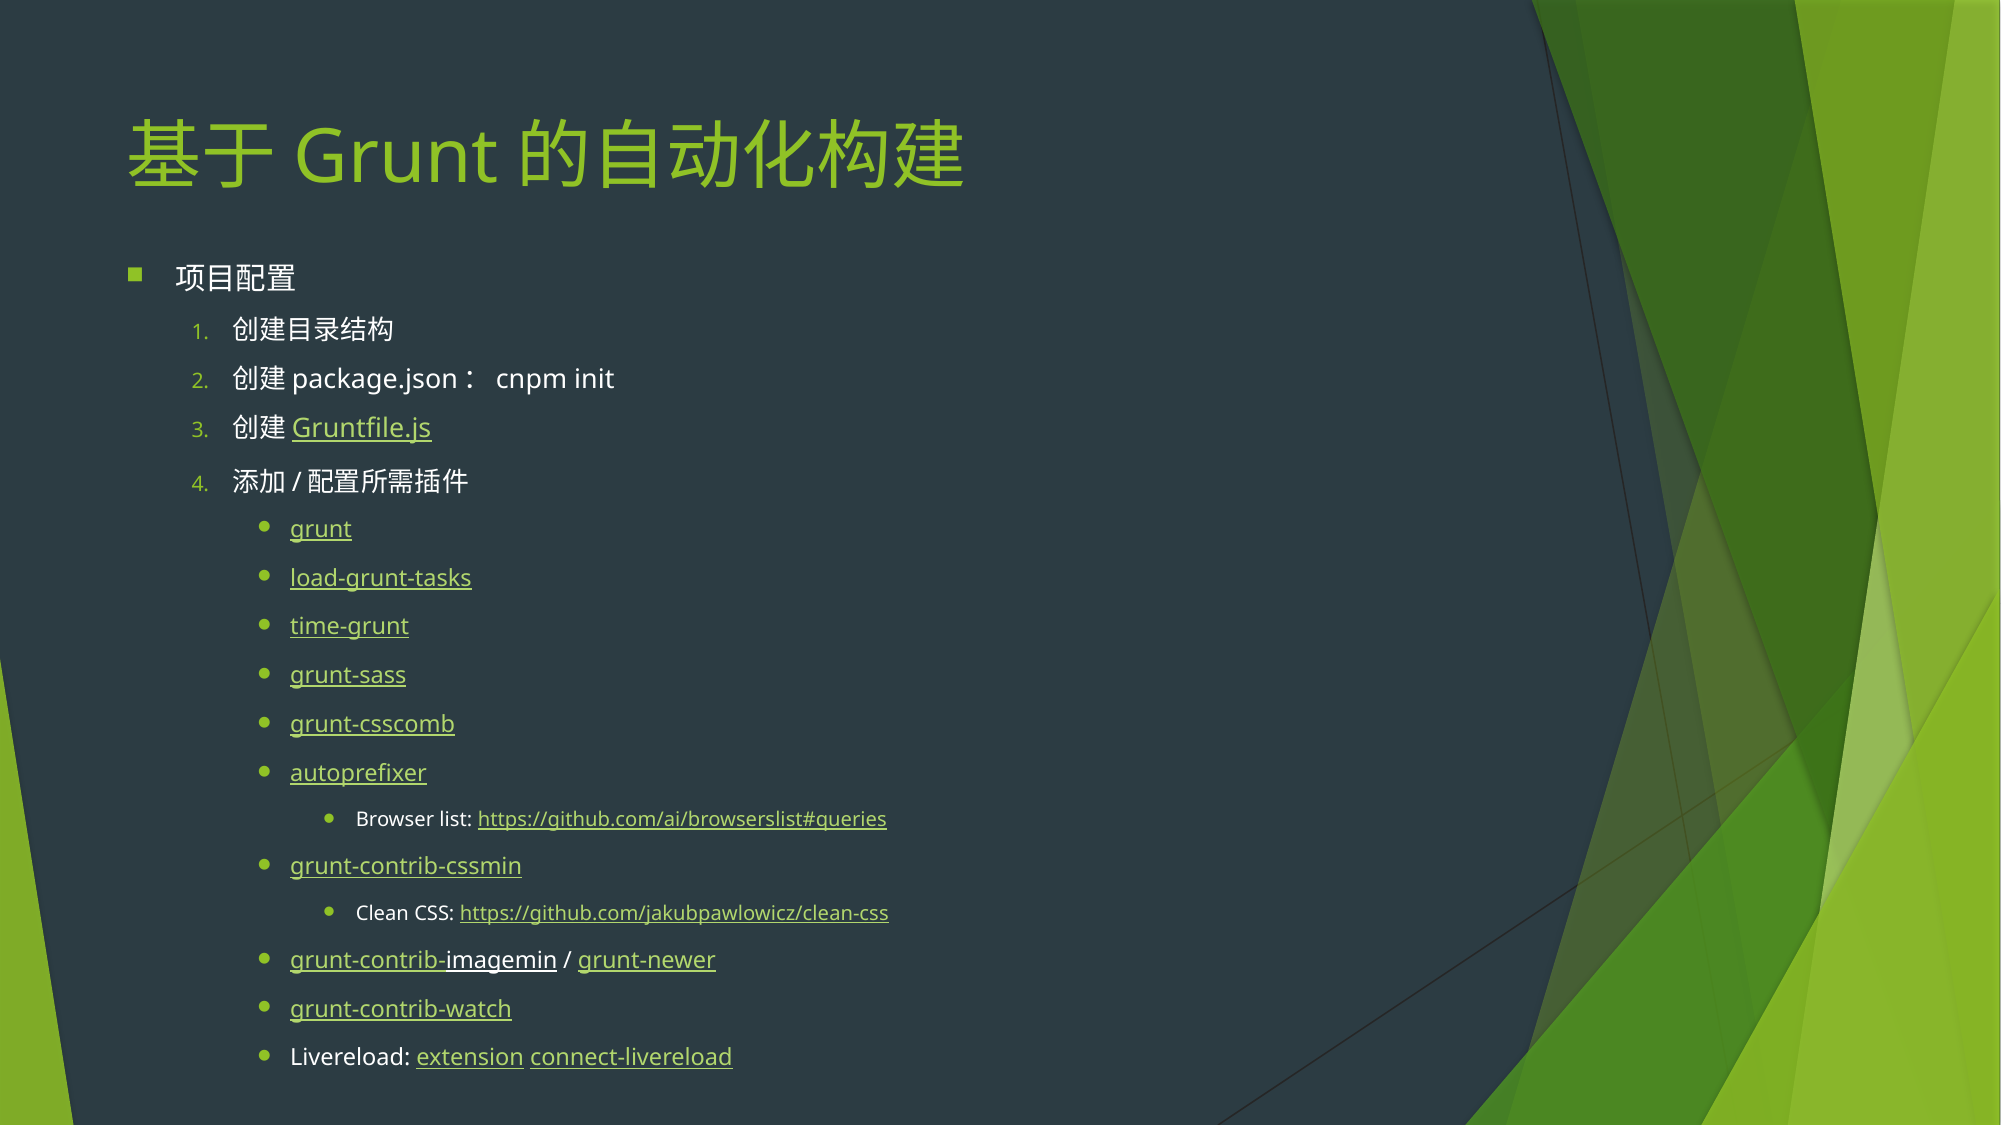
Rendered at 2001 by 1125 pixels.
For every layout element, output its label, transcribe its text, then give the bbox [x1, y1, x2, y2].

title 基于Grunt的自动化构建 [111, 99, 1522, 251]
list 项目配置 创建目录结构 创建package.json：cnpm init 创建Gruntfile.js 添加/配置所需插件 grunt load-grunt-tasks time-grunt grunt-sass grunt-csscomb autoprefixer Browser list: https://github.com/ai/browserslist#queries grunt-contrib-cssmin Clean CSS: https://github.com/jakubpawlowicz/clean-css grunt-contrib-imagemin / grunt-newer grunt-contrib-watch Livereload: extension connect-livereload [111, 251, 1598, 1094]
